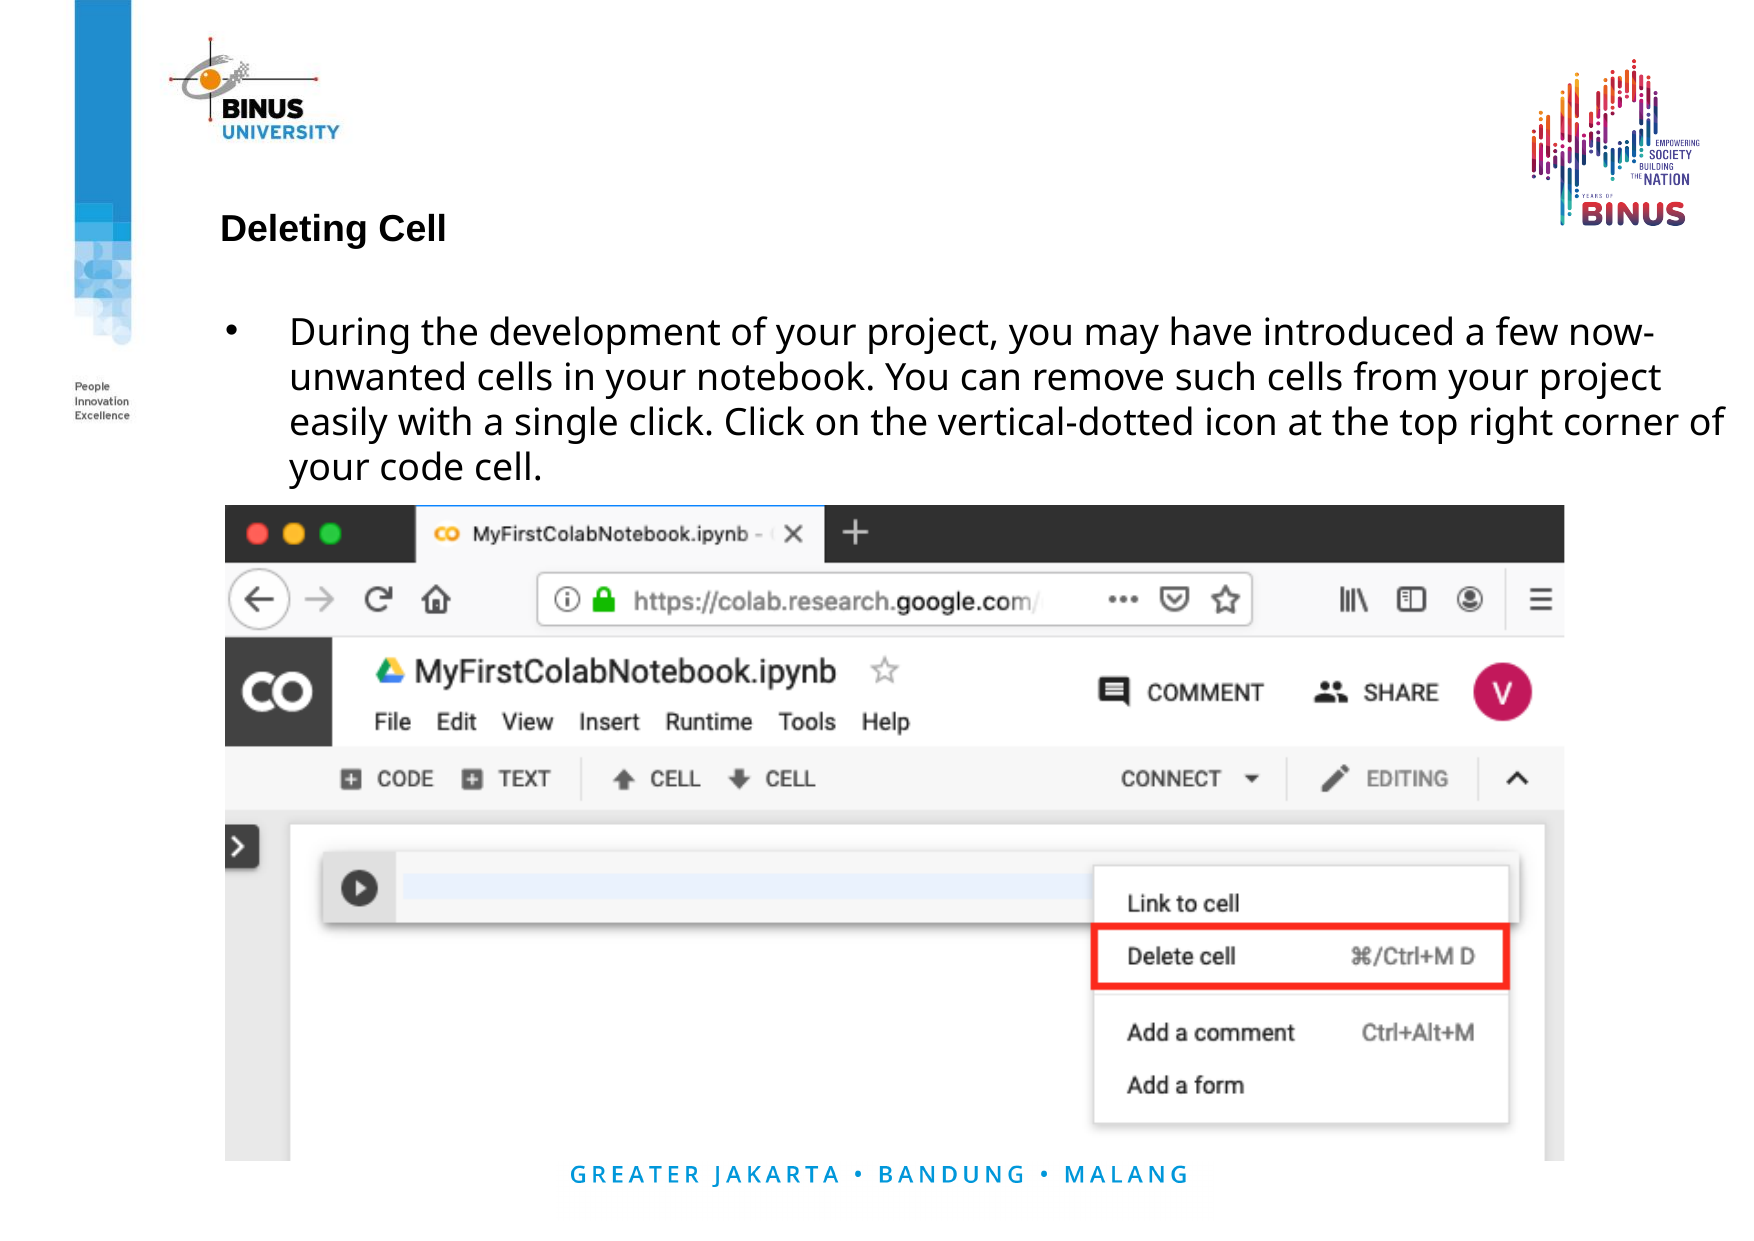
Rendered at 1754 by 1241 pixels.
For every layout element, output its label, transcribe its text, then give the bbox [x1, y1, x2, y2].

title Deleting Cell [202, 122, 1754, 330]
list During the development of your project, you may have introduced a few now-unwanted cells in your notebook. You can remove such cells from your project easily with a single click. Click on the vertical-dotted icon at the top right corner of your code cell. [207, 330, 1754, 1118]
picture [0, 0, 1754, 1240]
